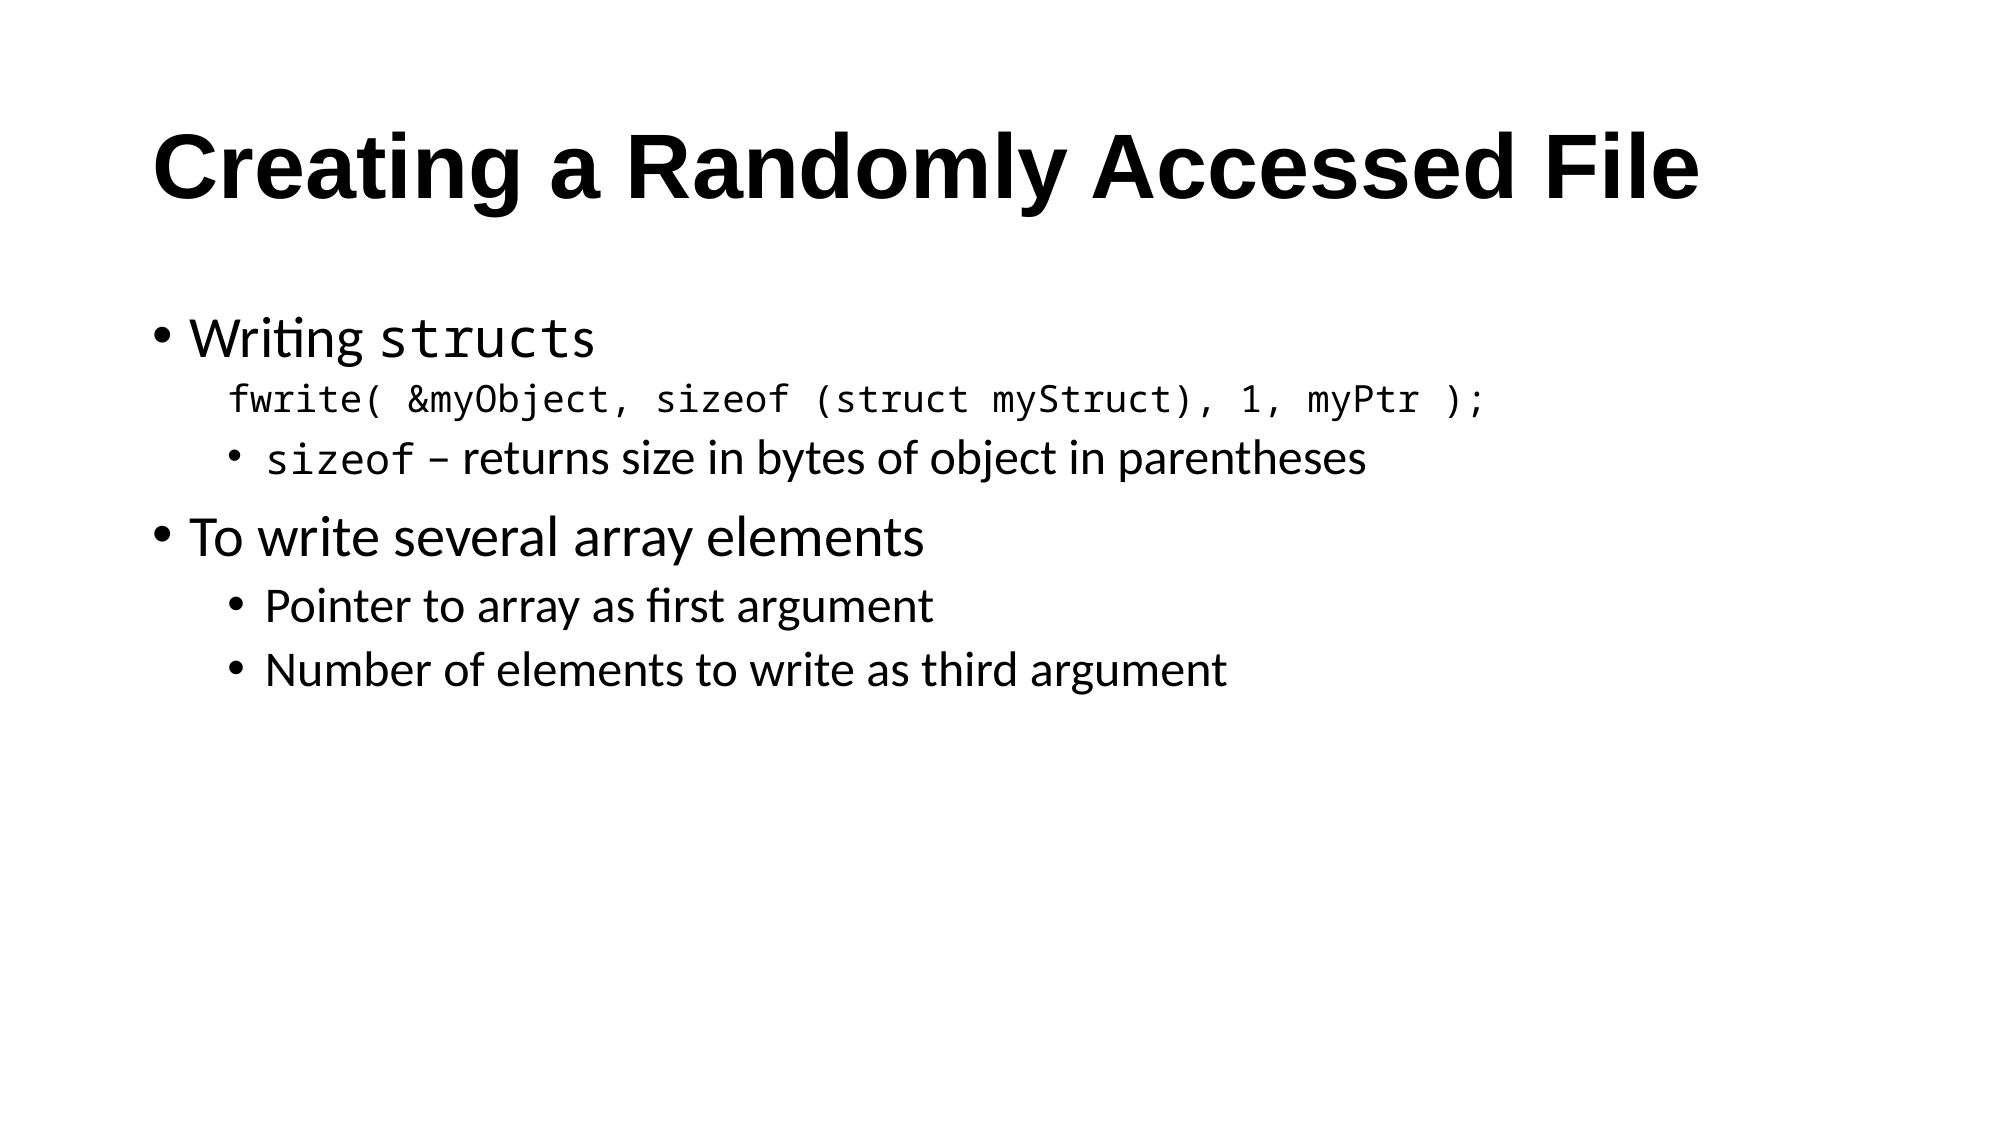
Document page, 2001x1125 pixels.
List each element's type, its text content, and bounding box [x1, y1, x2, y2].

title Creating a Randomly Accessed File [137, 59, 1863, 278]
list Writing structs fwrite( &myObject, sizeof (struct myStruct), 1, myPtr ); sizeof – returns size in bytes of object in parentheses To write several array elements Pointer to array as first argument Number of elements to write as third argument [137, 299, 1863, 1014]
